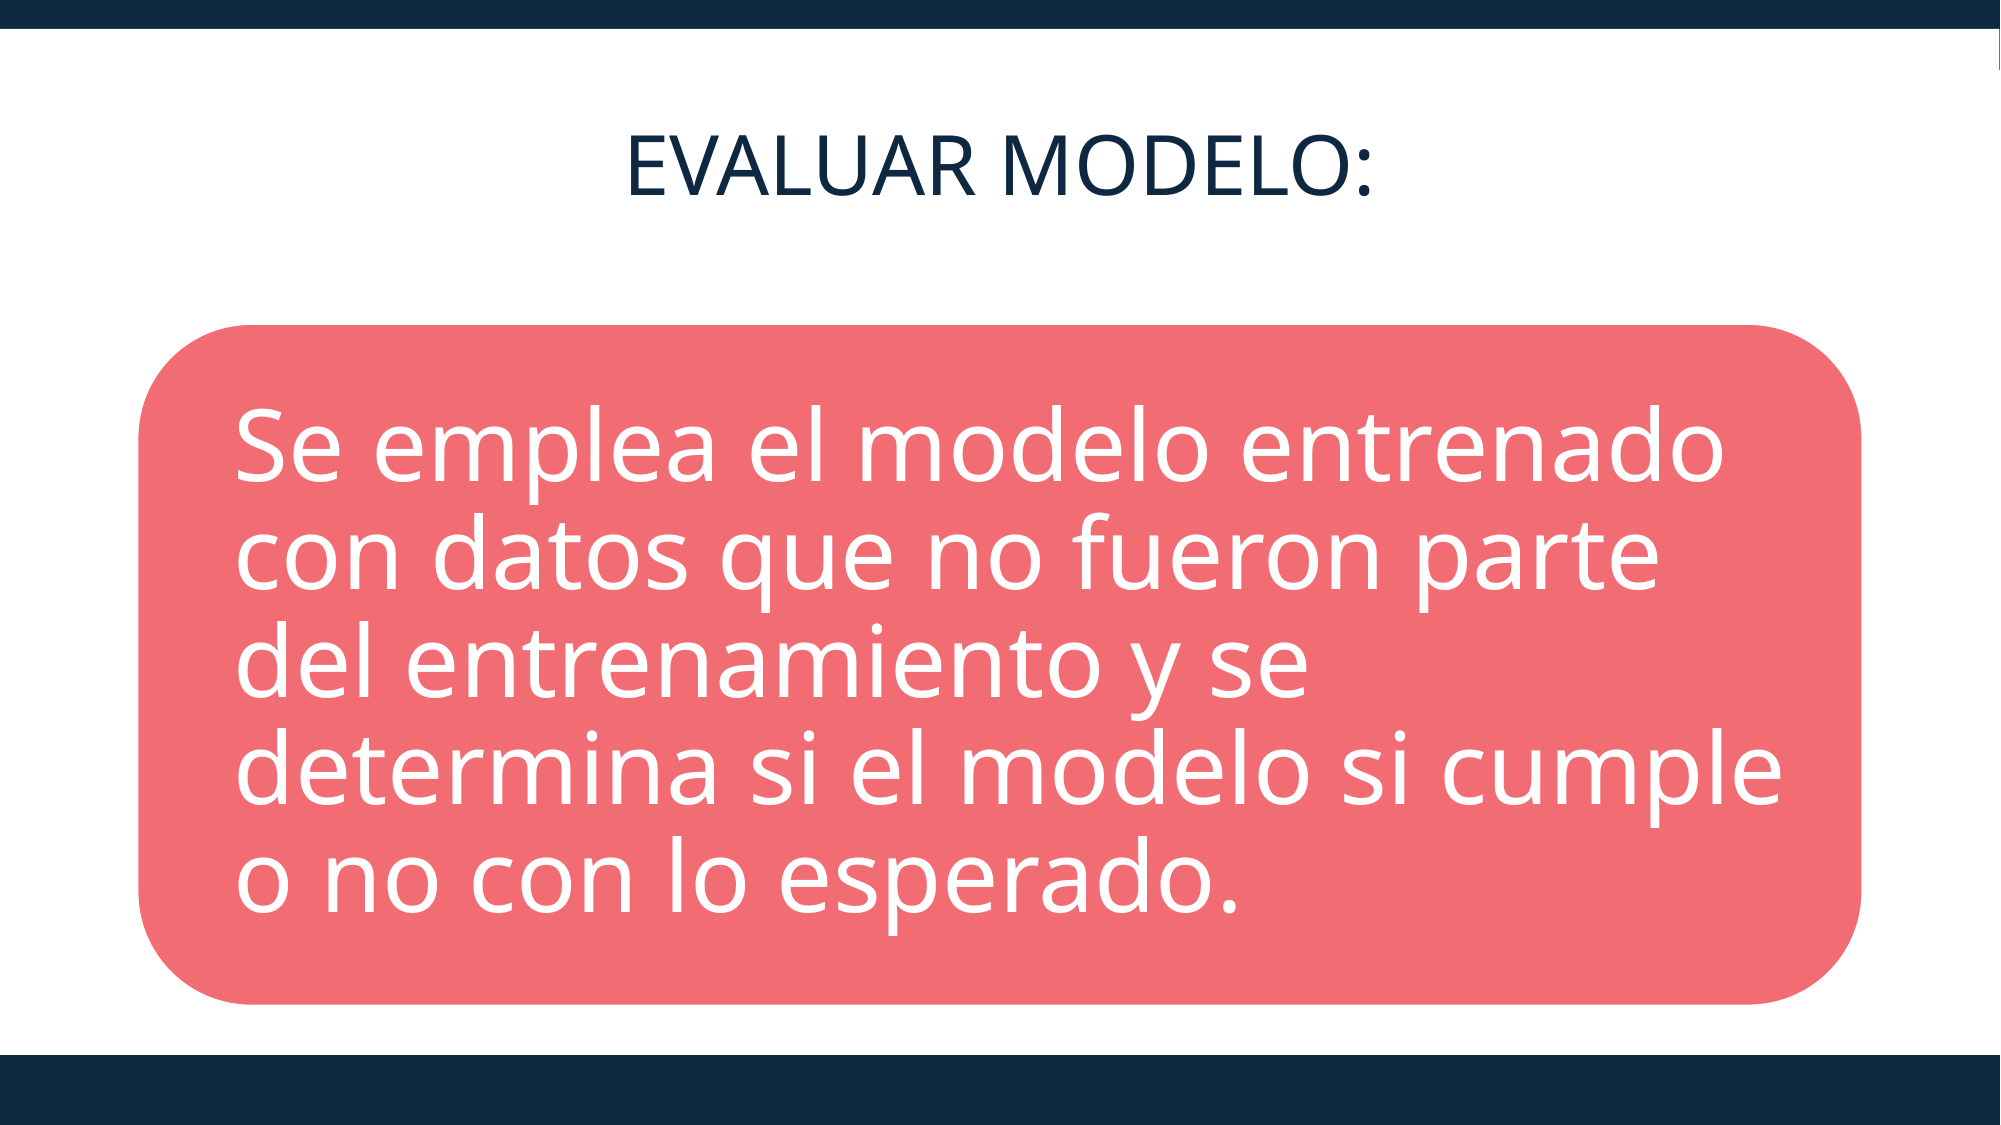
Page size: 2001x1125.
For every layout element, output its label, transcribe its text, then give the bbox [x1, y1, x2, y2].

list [137, 323, 1863, 1007]
text_box [0, 69, 2000, 1056]
title Evaluar modelo: [197, 46, 1803, 295]
